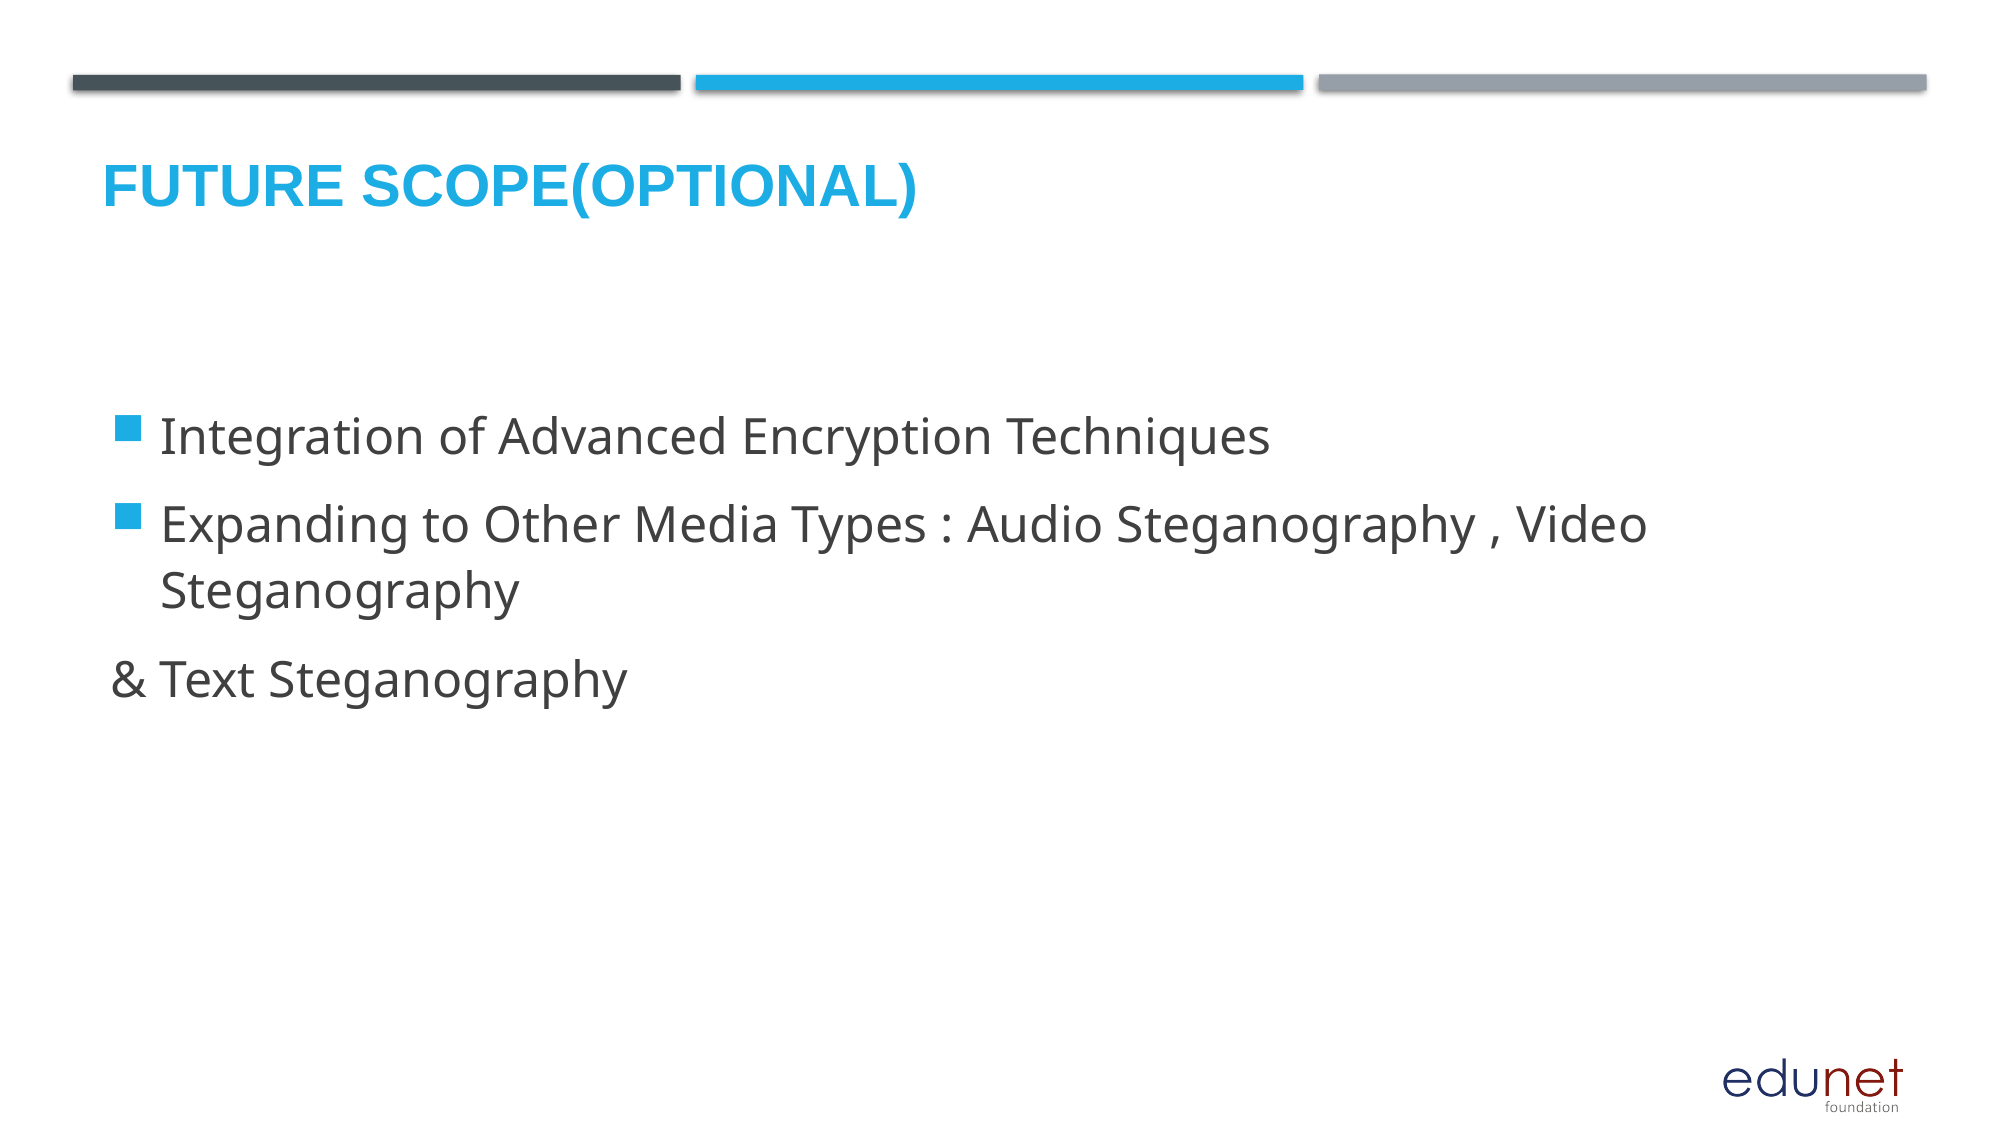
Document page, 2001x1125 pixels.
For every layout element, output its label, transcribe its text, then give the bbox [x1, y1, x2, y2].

list Integration of Advanced Encryption Techniques Expanding to Other Media Types : Audio Steganography , Video Steganography & Text Steganography [95, 213, 1905, 981]
text_box Future scope(optional) [87, 138, 1898, 226]
picture [1719, 1056, 1905, 1116]
